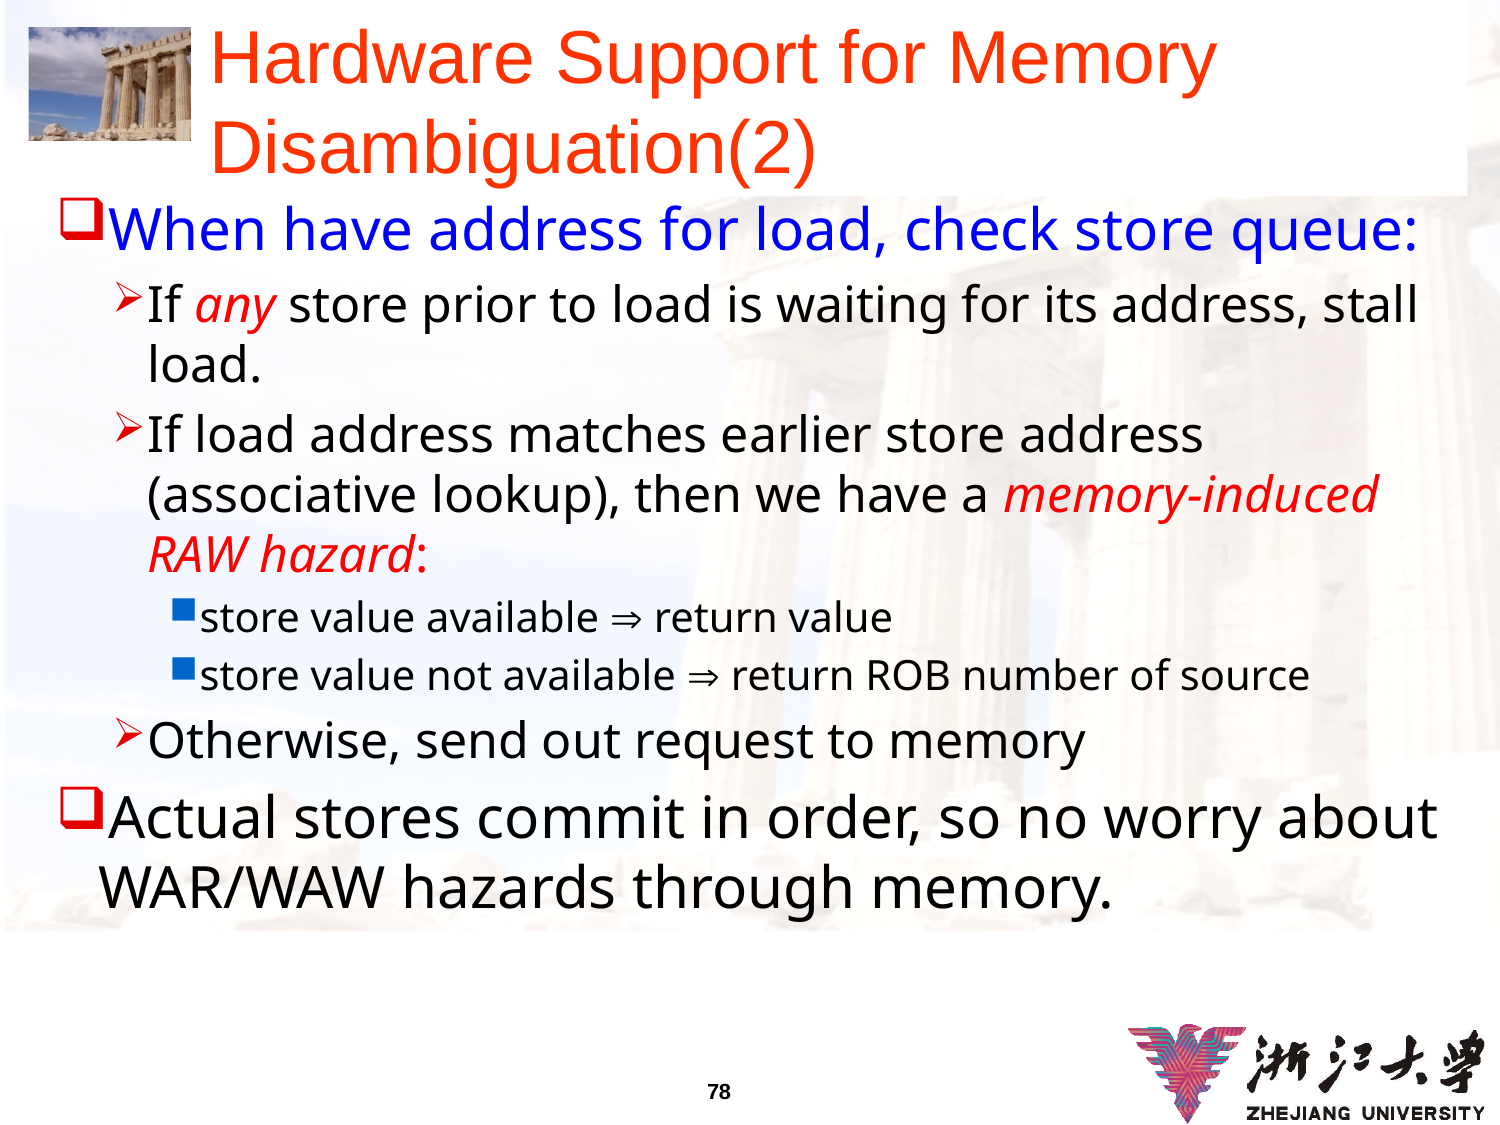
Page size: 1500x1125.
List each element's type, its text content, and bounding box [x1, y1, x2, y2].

title Hardware Support for Memory Disambiguation(2) [194, 0, 1468, 197]
picture [0, 0, 1500, 1125]
list When have address for load, check store queue: If any store prior to load is waiting for its address, stall load. If load address matches earlier store address (associative lookup), then we have a memory-induced RAW hazard: store value available  return value store value not available  return ROB number of source Otherwise, send out request to memory Actual stores commit in order, so no worry about WAR/WAW hazards through memory. [41, 184, 1459, 972]
